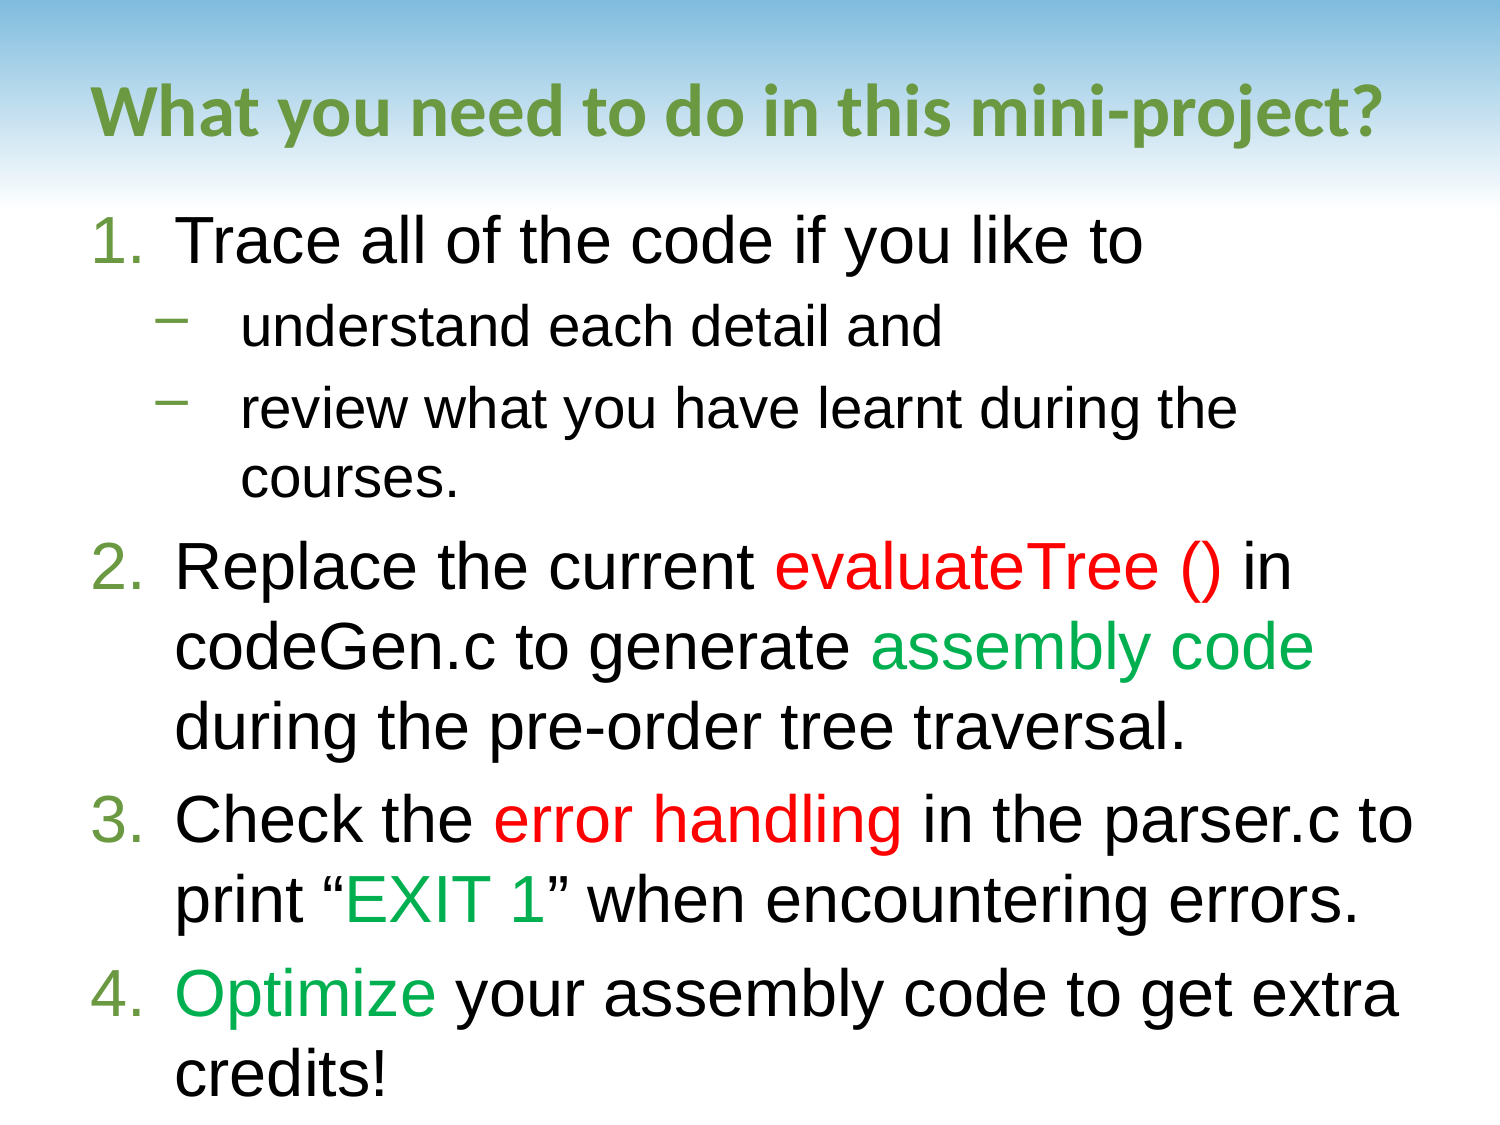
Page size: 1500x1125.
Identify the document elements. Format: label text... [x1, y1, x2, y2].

list Trace all of the code if you like to understand each detail and review what you have learnt during the courses. Replace the current evaluateTree () in codeGen.c to generate assembly code during the pre-order tree traversal. Check the error handling in the parser.c to print “EXIT 1” when encountering errors. Optimize your assembly code to get extra credits! [75, 188, 1438, 1125]
title What you need to do in this mini-project? [75, 12, 1438, 188]
